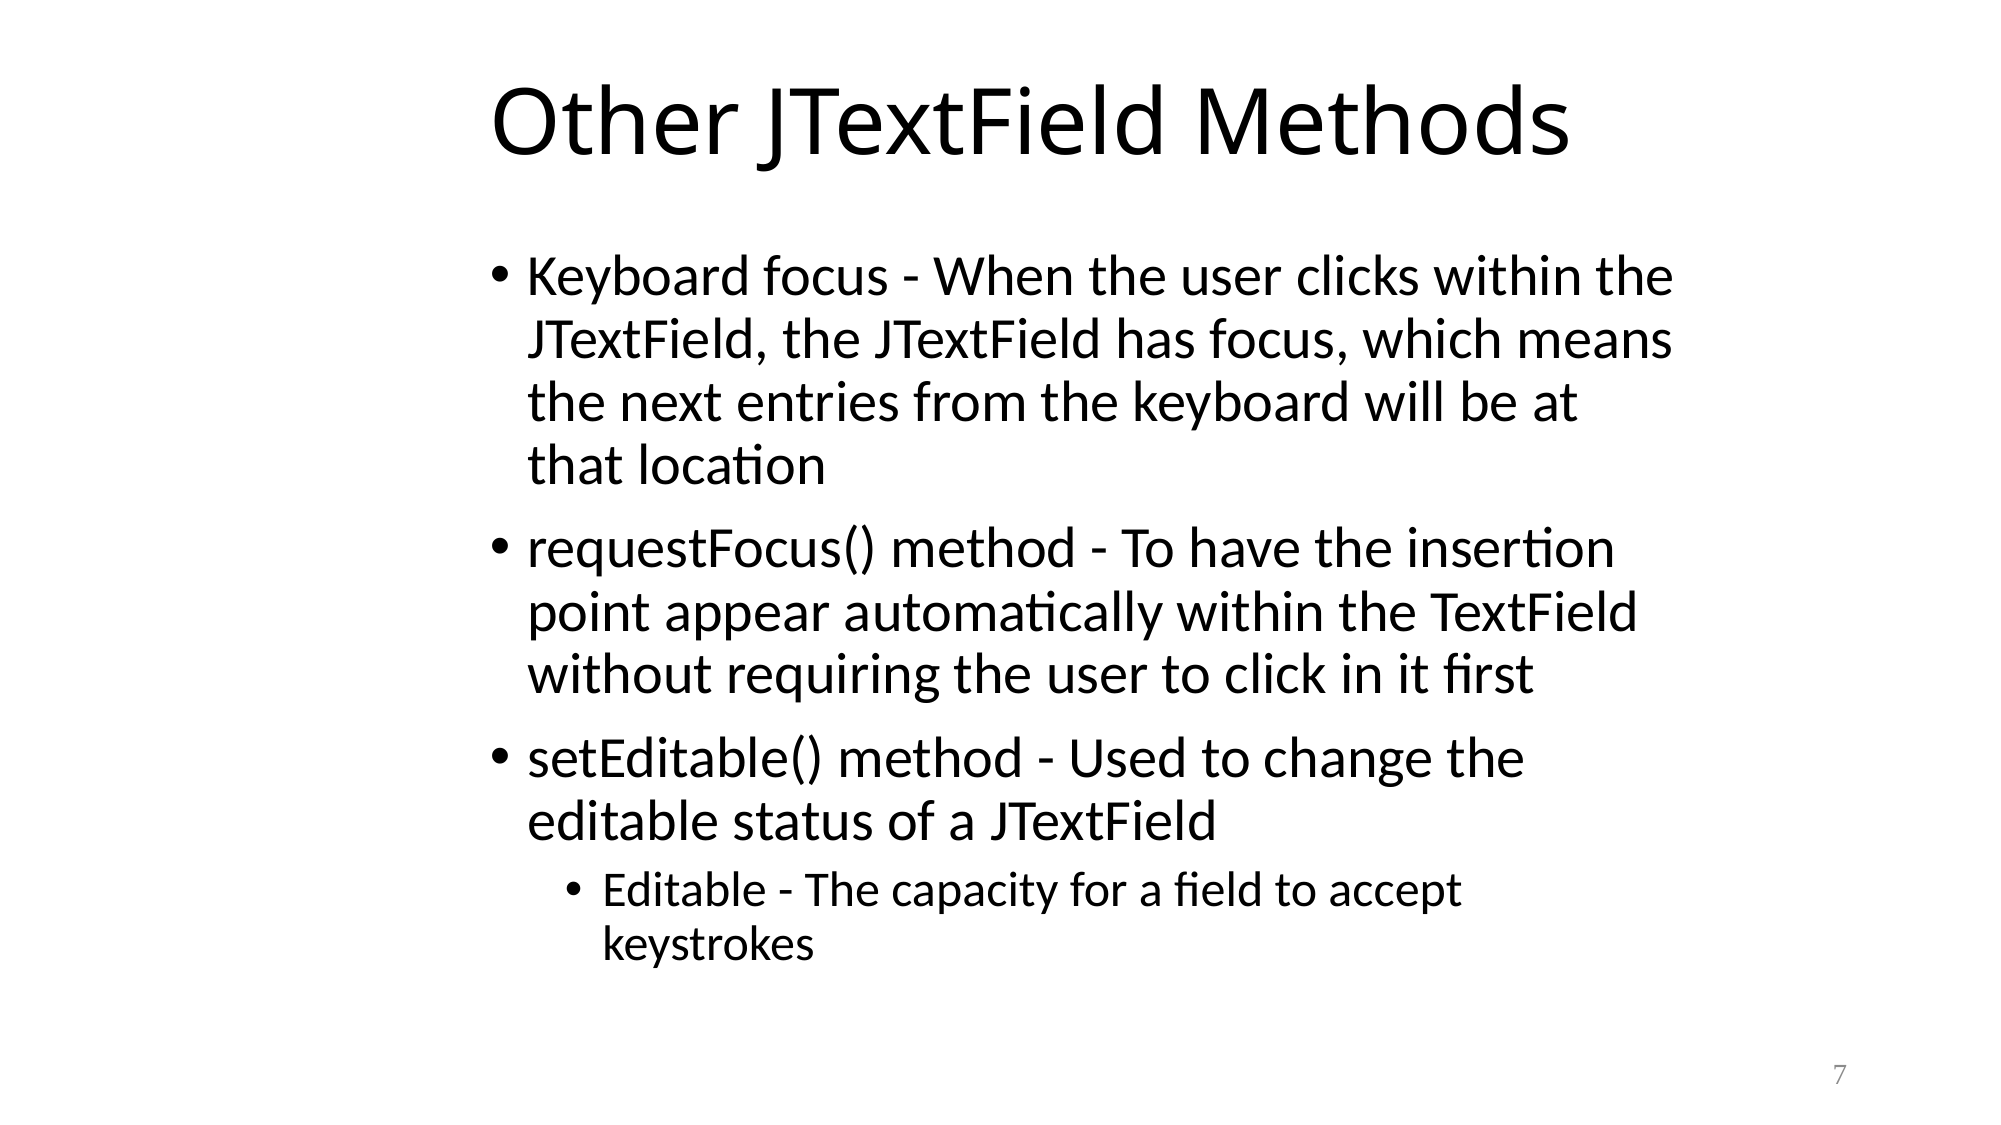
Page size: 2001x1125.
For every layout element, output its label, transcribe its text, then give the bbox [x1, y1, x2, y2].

slide_number 7 [1412, 1042, 1863, 1103]
title Other JTextField Methods [474, 62, 1713, 188]
list Keyboard focus - When the user clicks within the JTextField, the JTextField has focus, which means the next entries from the keyboard will be at that location requestFocus() method - To have the insertion point appear automatically within the TextField without requiring the user to click in it first setEditable() method - Used to change the editable status of a JTextField Editable - The capacity for a field to accept keystrokes [474, 237, 1700, 1050]
